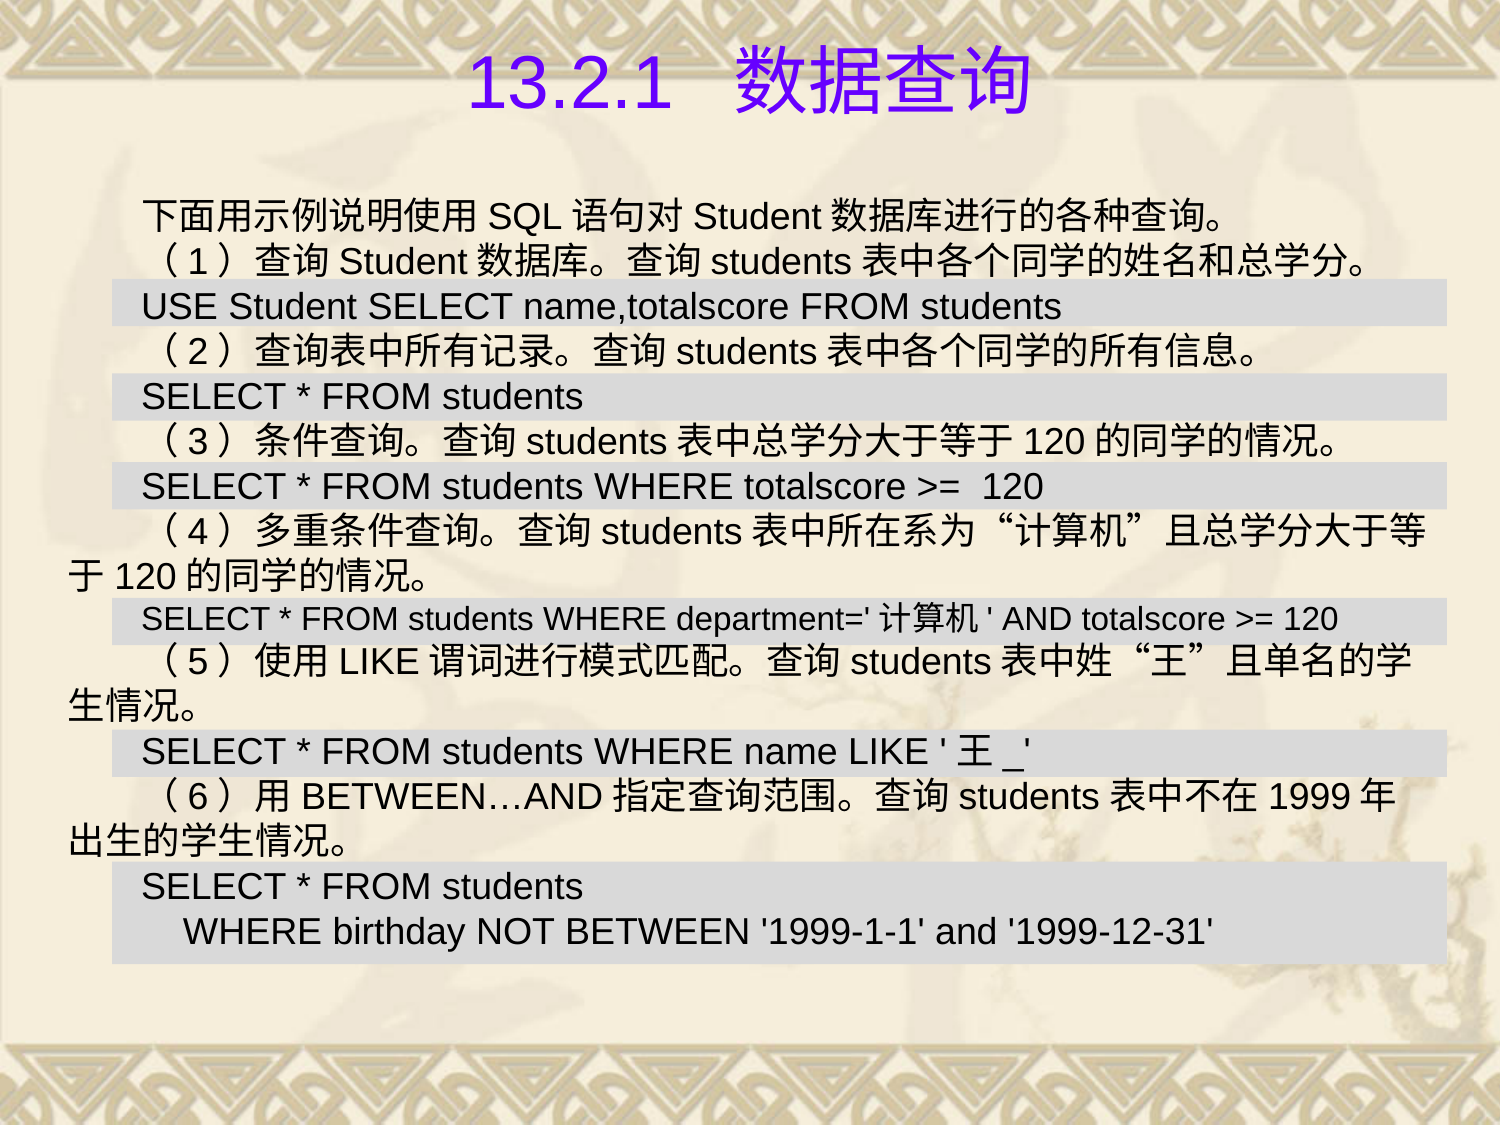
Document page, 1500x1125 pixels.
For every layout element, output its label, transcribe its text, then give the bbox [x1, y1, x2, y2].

text_box 下面用示例说明使用SQL语句对Student数据库进行的各种查询。 （1）查询Student数据库。查询students表中各个同学的姓名和总学分。 USE Student SELECT name,totalscore FROM students （2）查询表中所有记录。查询students表中各个同学的所有信息。 SELECT * FROM students （3）条件查询。查询students表中总学分大于等于120的同学的情况。 SELECT * FROM students WHERE totalscore >= 120 （4）多重条件查询。查询students表中所在系为“计算机”且总学分大于等于120的同学的情况。 SELECT * FROM students WHERE department='计算机' AND totalscore >= 120 （5）使用LIKE谓词进行模式匹配。查询students表中姓“王”且单名的学生情况。 SELECT * FROM students WHERE name LIKE '王_' （6）用BETWEEN…AND指定查询范围。查询students表中不在1999年出生的学生情况。 SELECT * FROM students WHERE birthday NOT BETWEEN '1999-1-1' and '1999-12-31' [53, 184, 1447, 1005]
picture [0, 0, 1500, 1125]
title 13.2.1 数据查询 [49, 7, 1451, 149]
